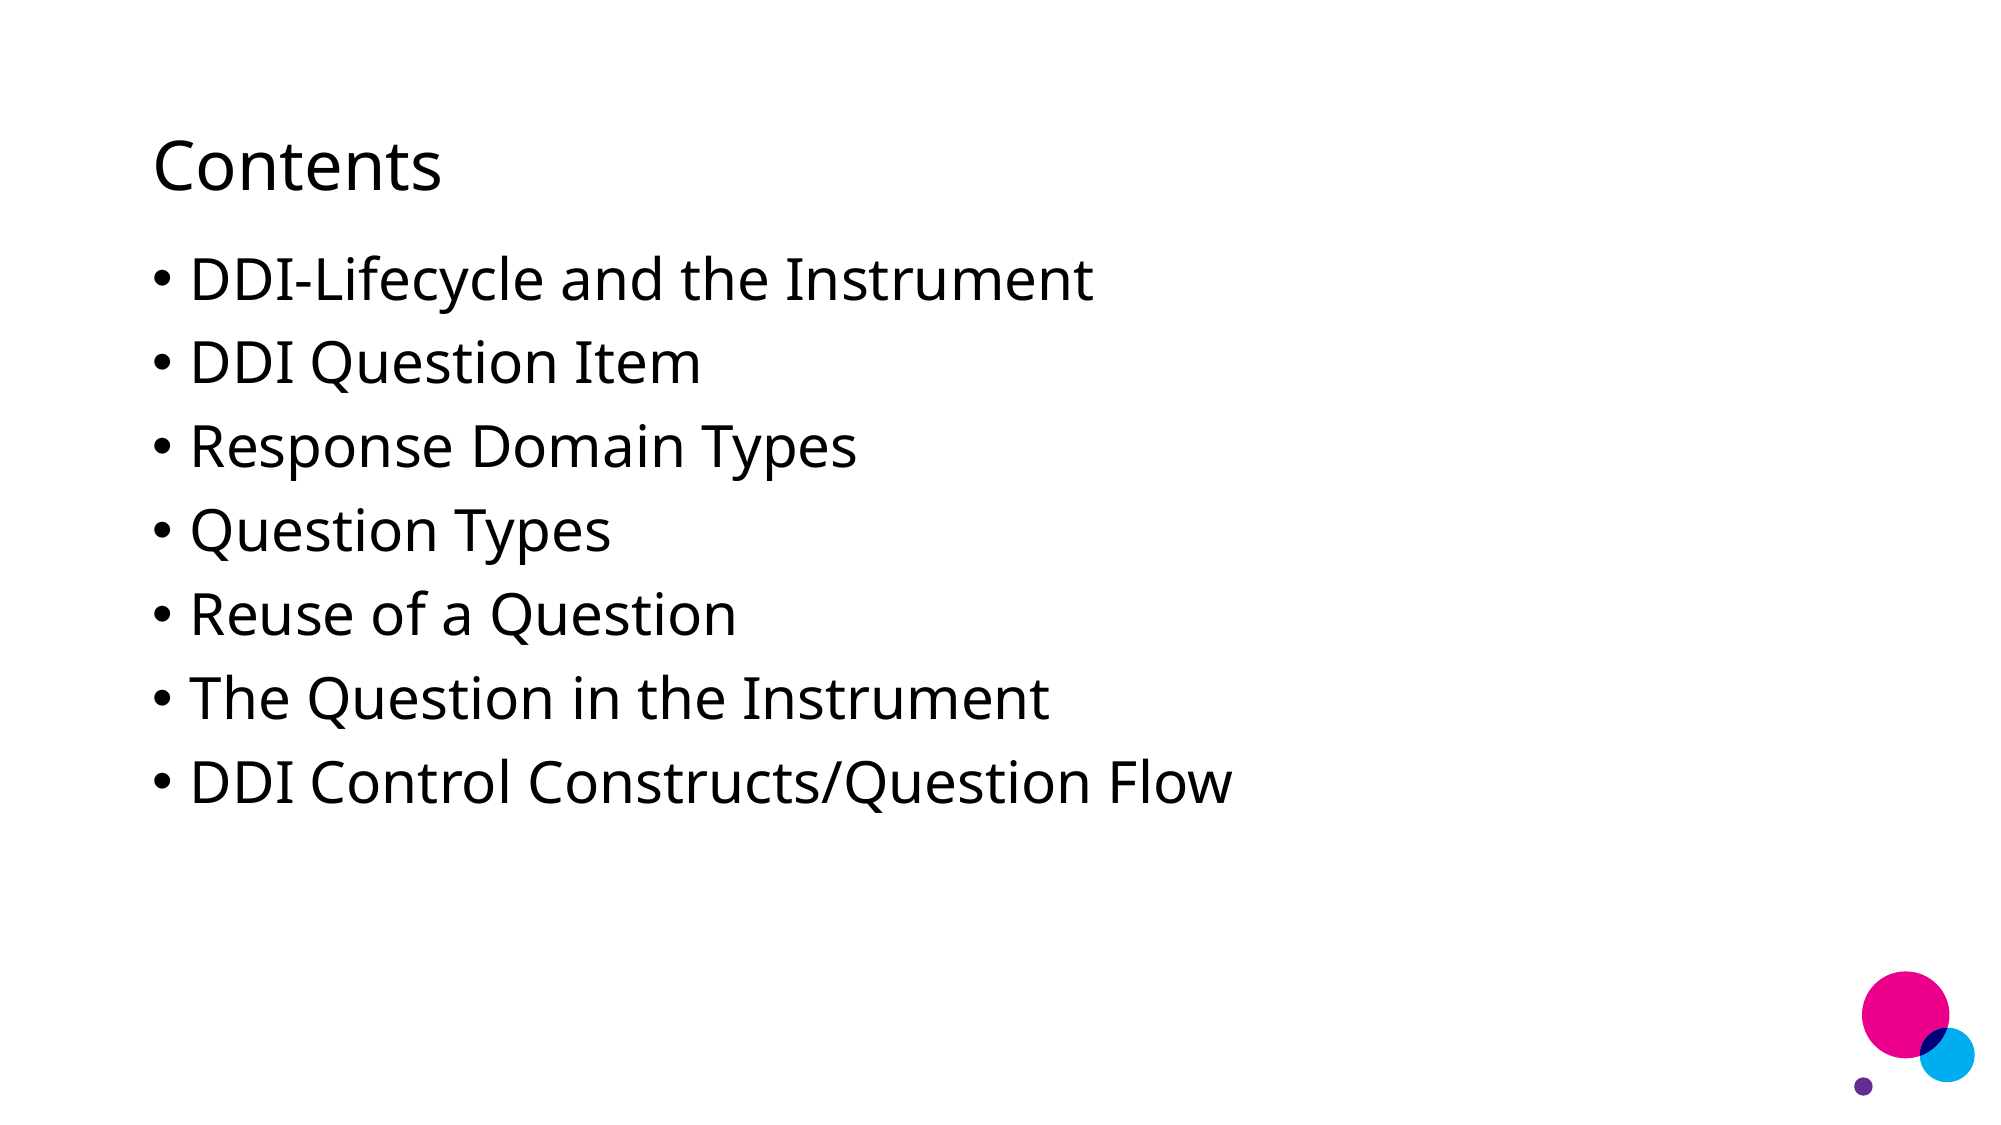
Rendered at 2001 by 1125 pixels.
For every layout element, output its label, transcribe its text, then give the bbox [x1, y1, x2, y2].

title Contents [137, 59, 1863, 242]
list DDI-Lifecycle and the Instrument DDI Question Item Response Domain Types Question Types Reuse of a Question The Question in the Instrument DDI Control Constructs/Question Flow [137, 242, 1863, 957]
